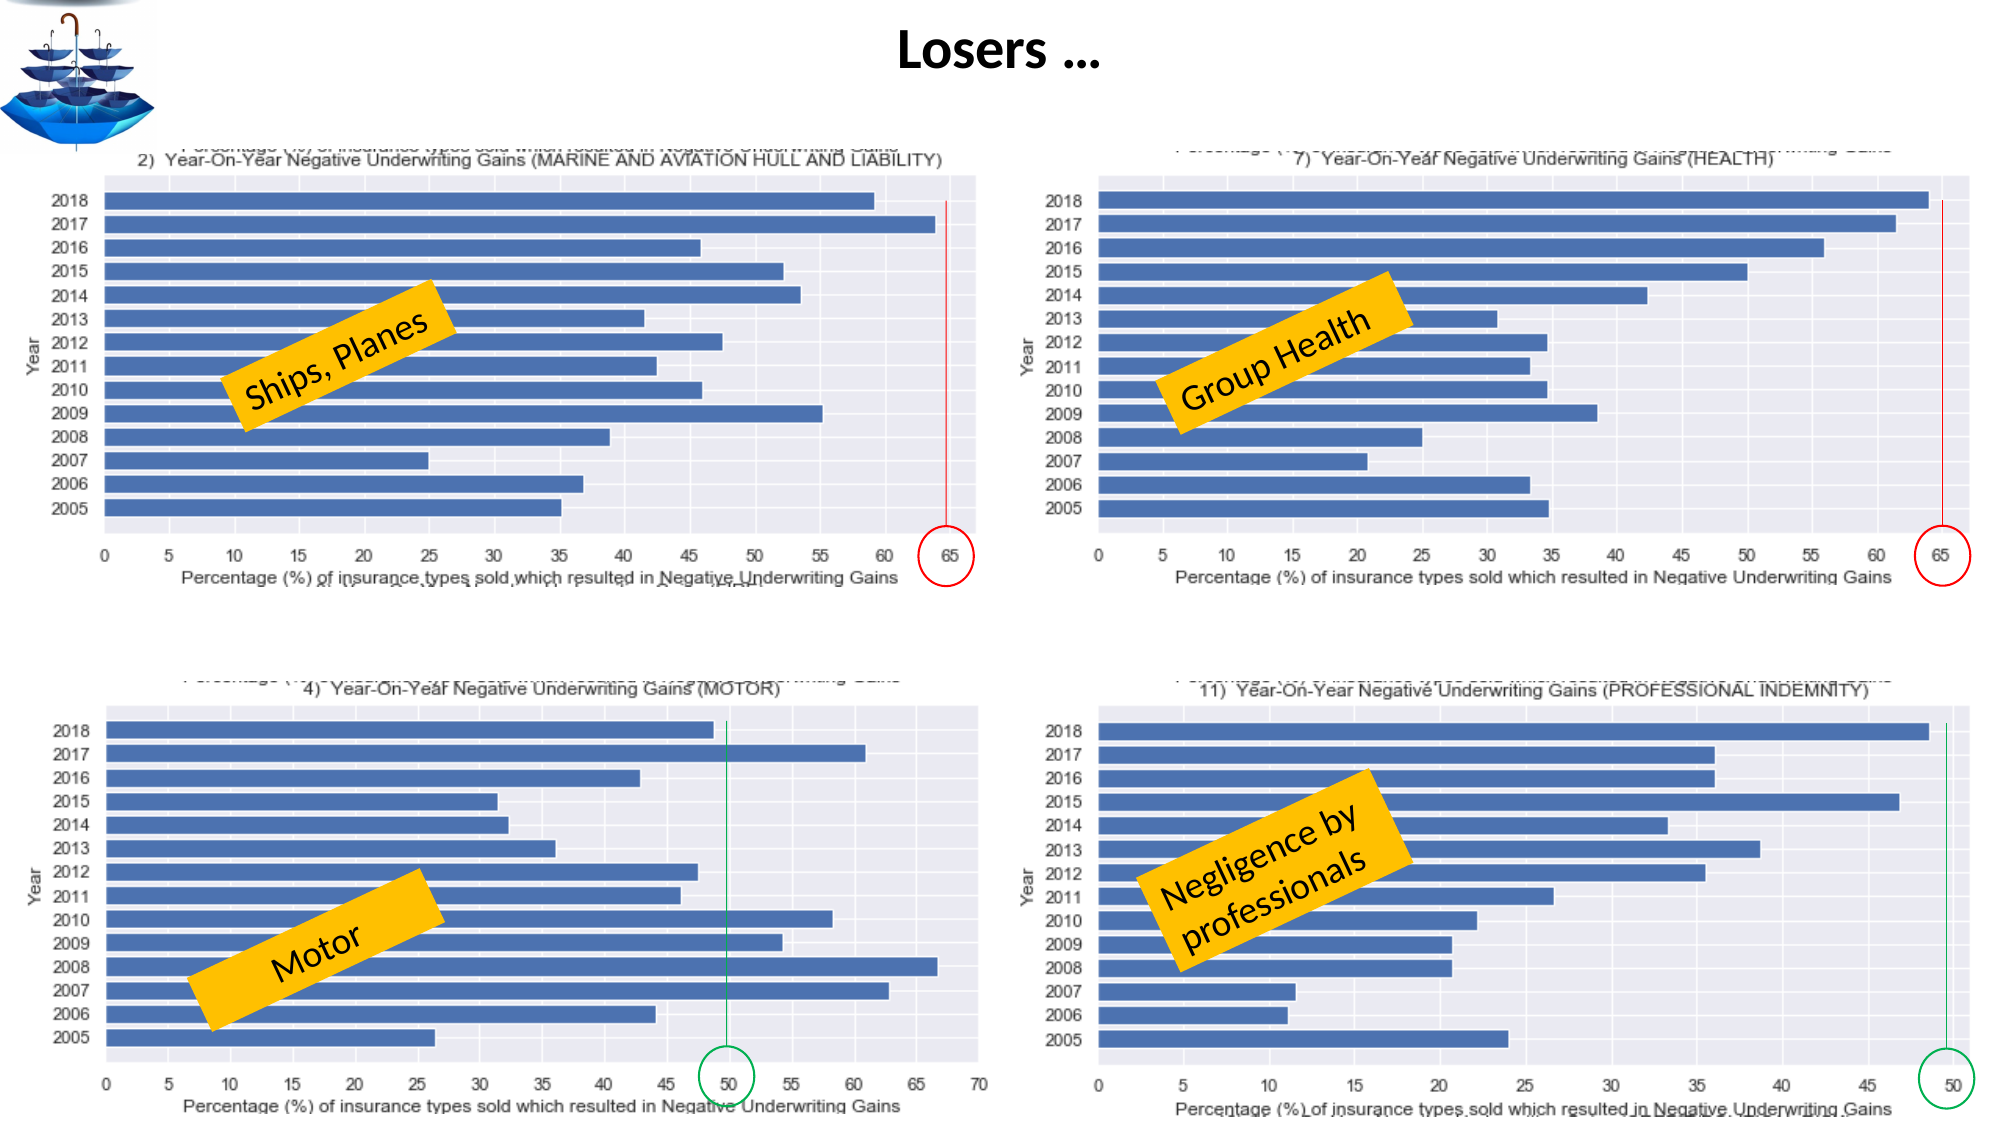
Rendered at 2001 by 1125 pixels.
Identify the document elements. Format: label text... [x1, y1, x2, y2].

picture [1015, 151, 1976, 585]
picture [22, 681, 991, 1114]
picture [0, 0, 984, 587]
text_box Losers … [491, 2, 1509, 88]
picture [1016, 681, 1981, 1117]
